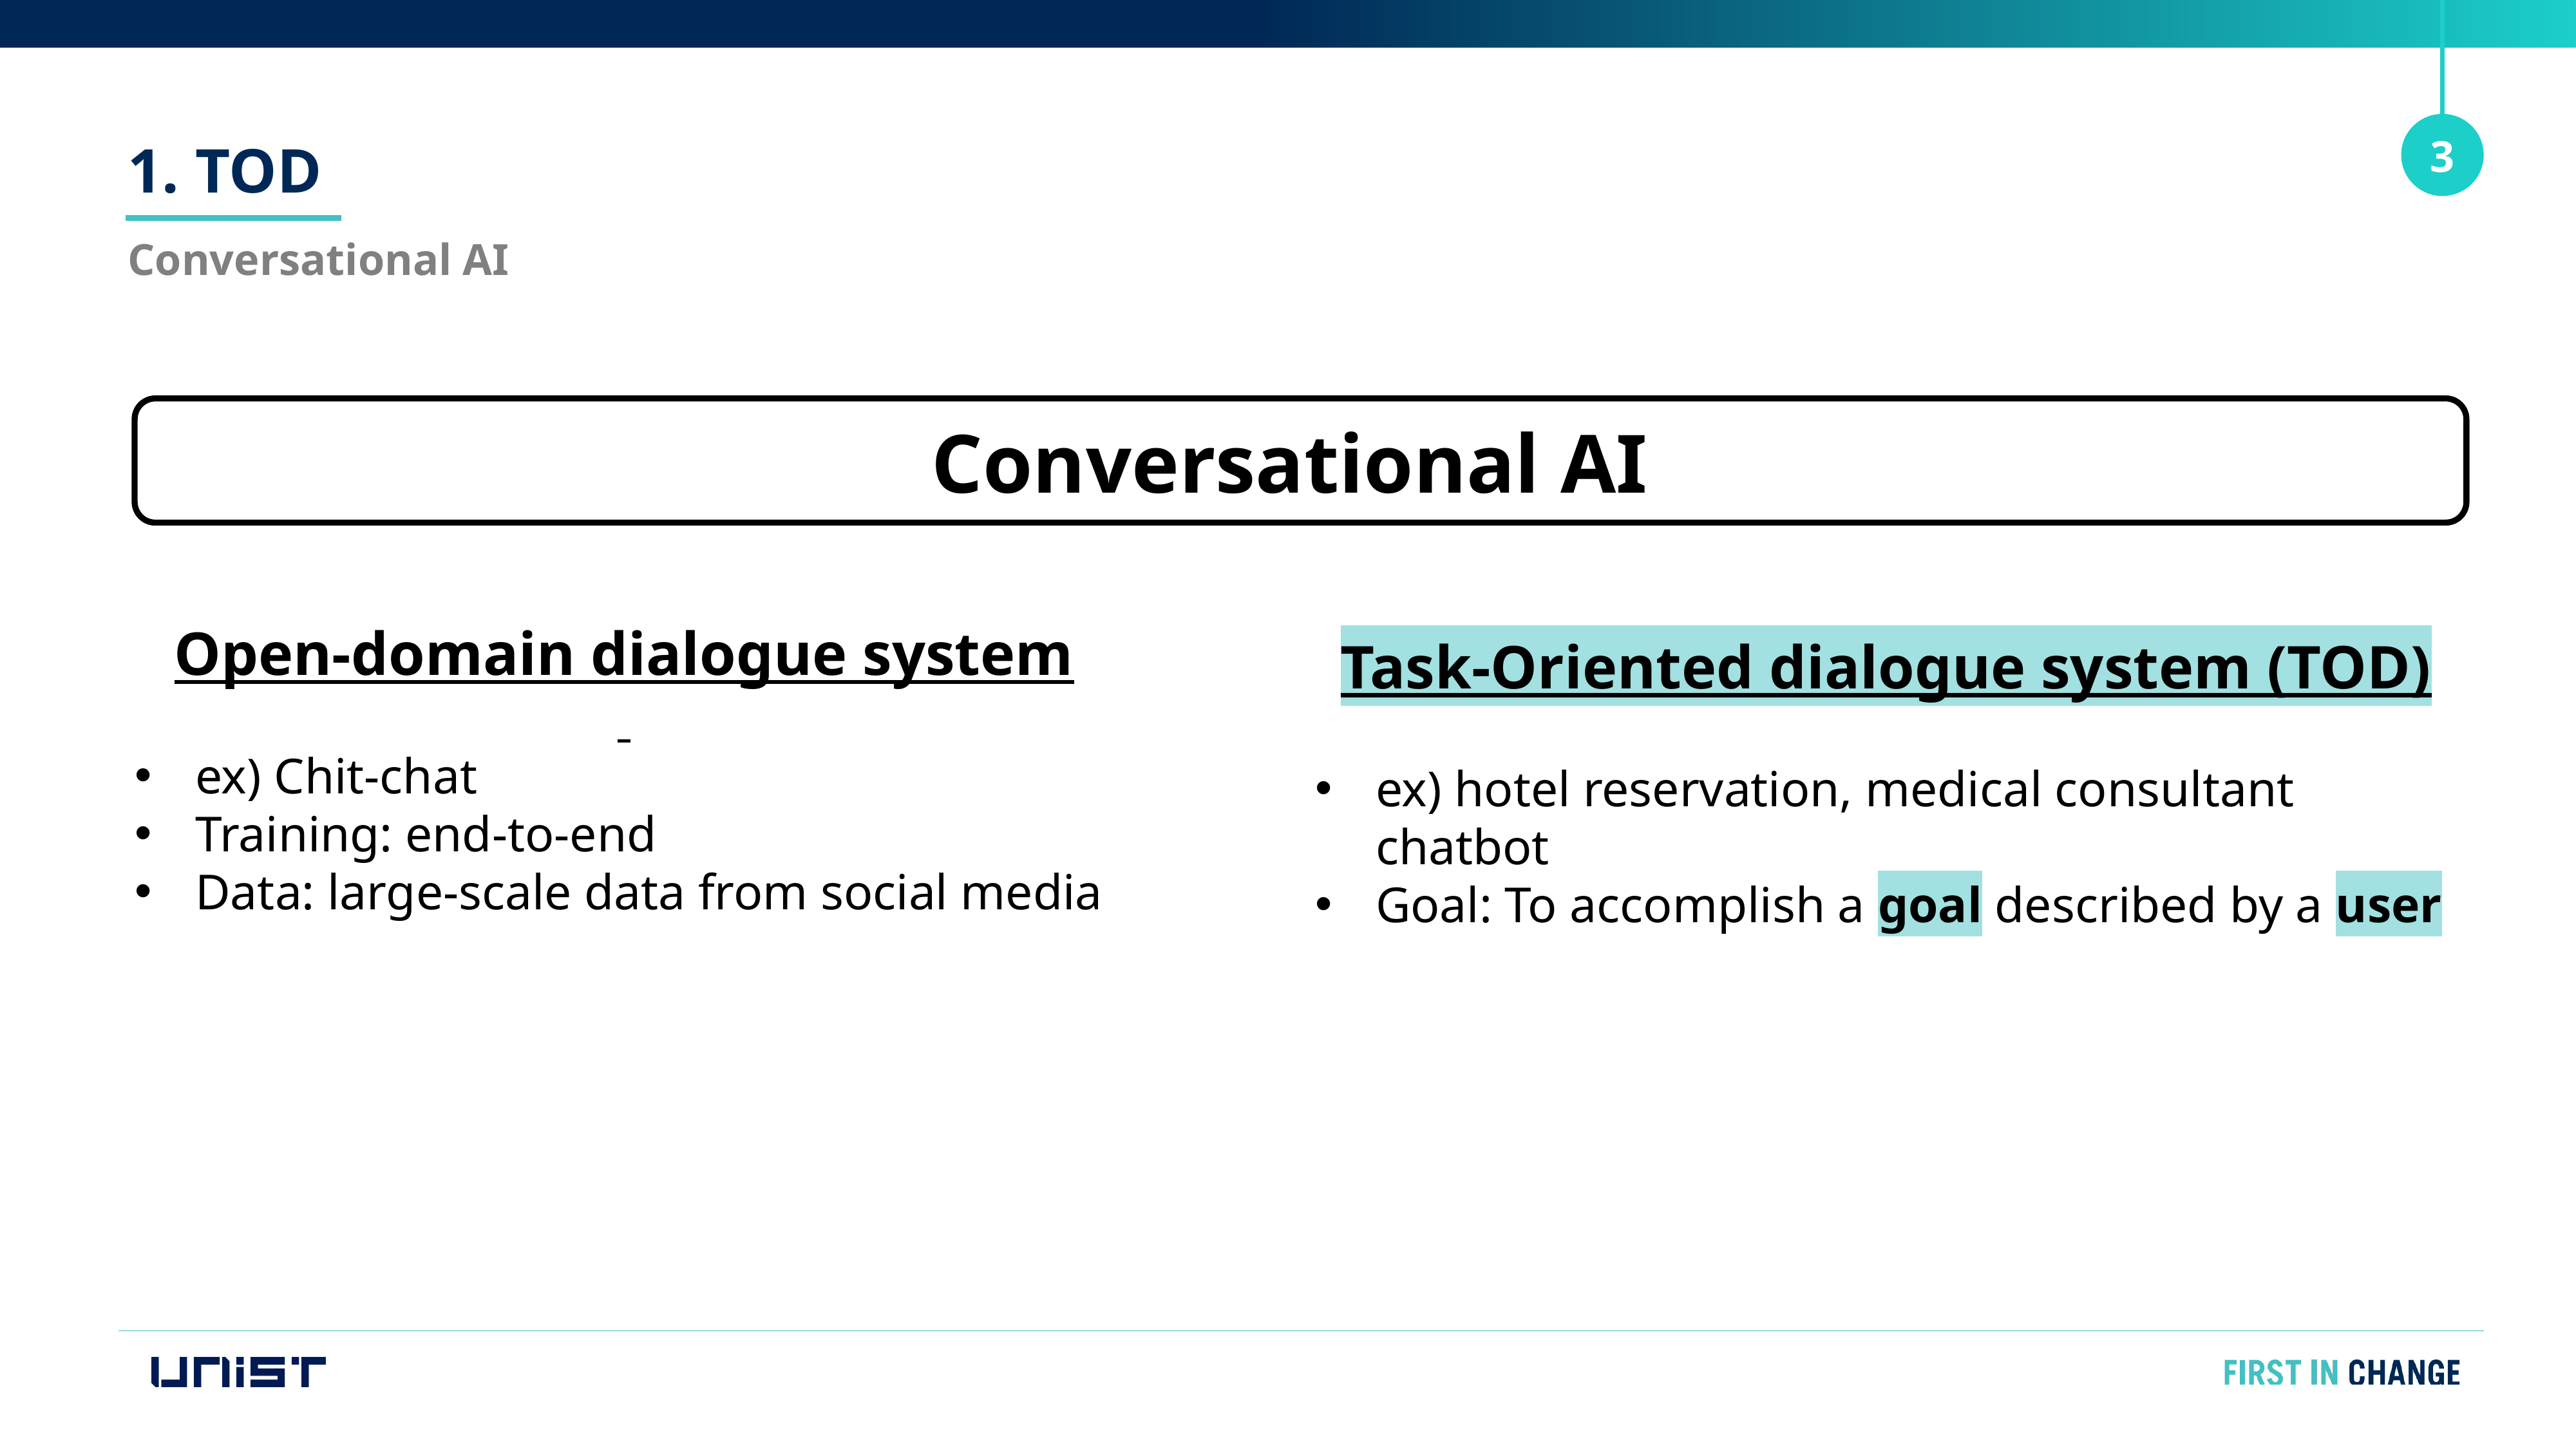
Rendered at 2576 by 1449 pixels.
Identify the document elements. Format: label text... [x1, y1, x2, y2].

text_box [0, 0, 2576, 196]
text_box Conversational AI [134, 397, 2467, 524]
text_box Open-domain dialogue system ex) Chit-chat Training: end-to-end Data: large-scale data from social media [125, 553, 1123, 924]
picture [151, 1357, 326, 1387]
text_box Task-Oriented dialogue system (TOD) ex) hotel reservation, medical consultant chatbot Goal: To accomplish a goal described by a user [1305, 567, 2467, 937]
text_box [118, 128, 681, 290]
picture [2224, 1359, 2460, 1385]
